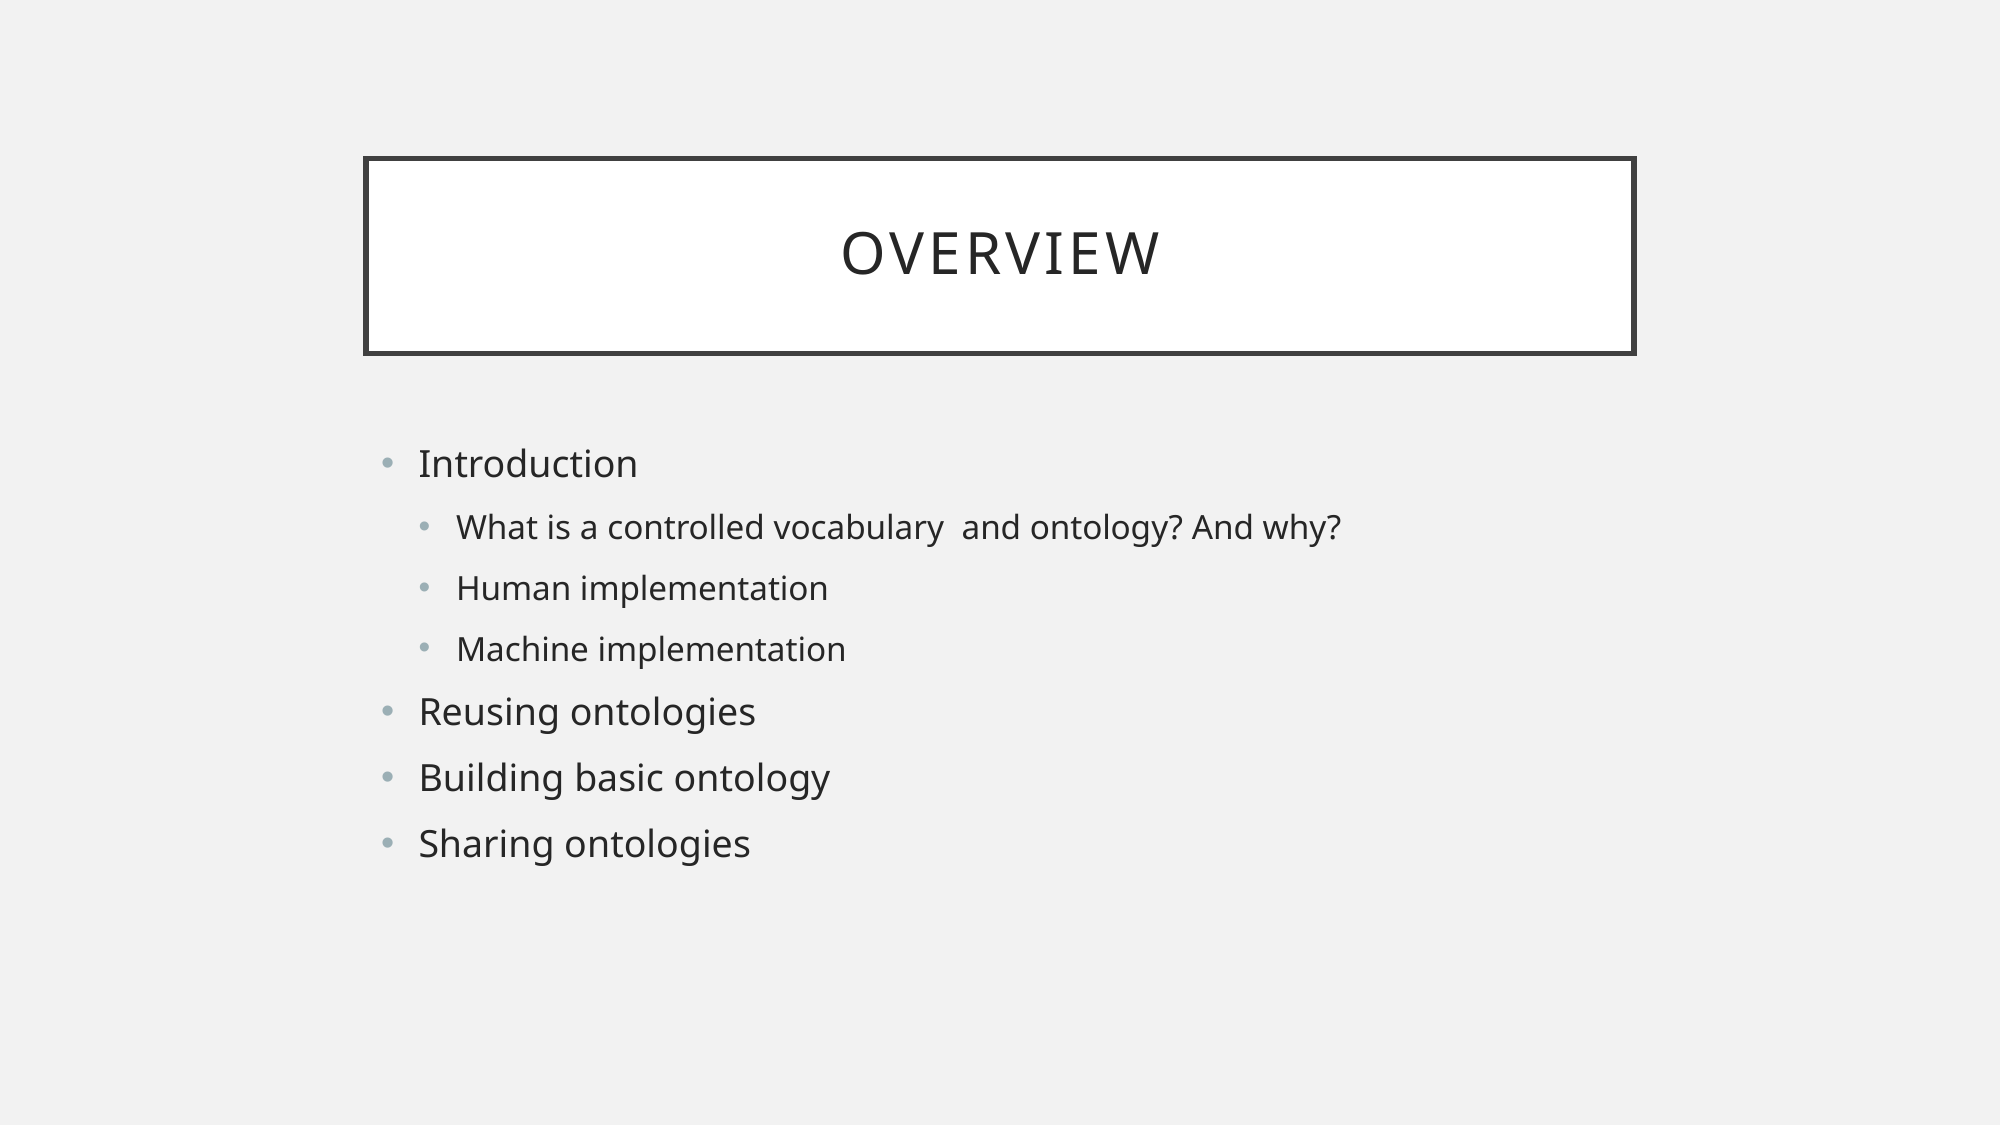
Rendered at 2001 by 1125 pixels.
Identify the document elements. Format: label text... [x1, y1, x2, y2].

list Introduction What is a controlled vocabulary and ontology? And why? Human implementation Machine implementation Reusing ontologies Building basic ontology Sharing ontologies [366, 432, 1634, 942]
title Overview [363, 156, 1637, 356]
